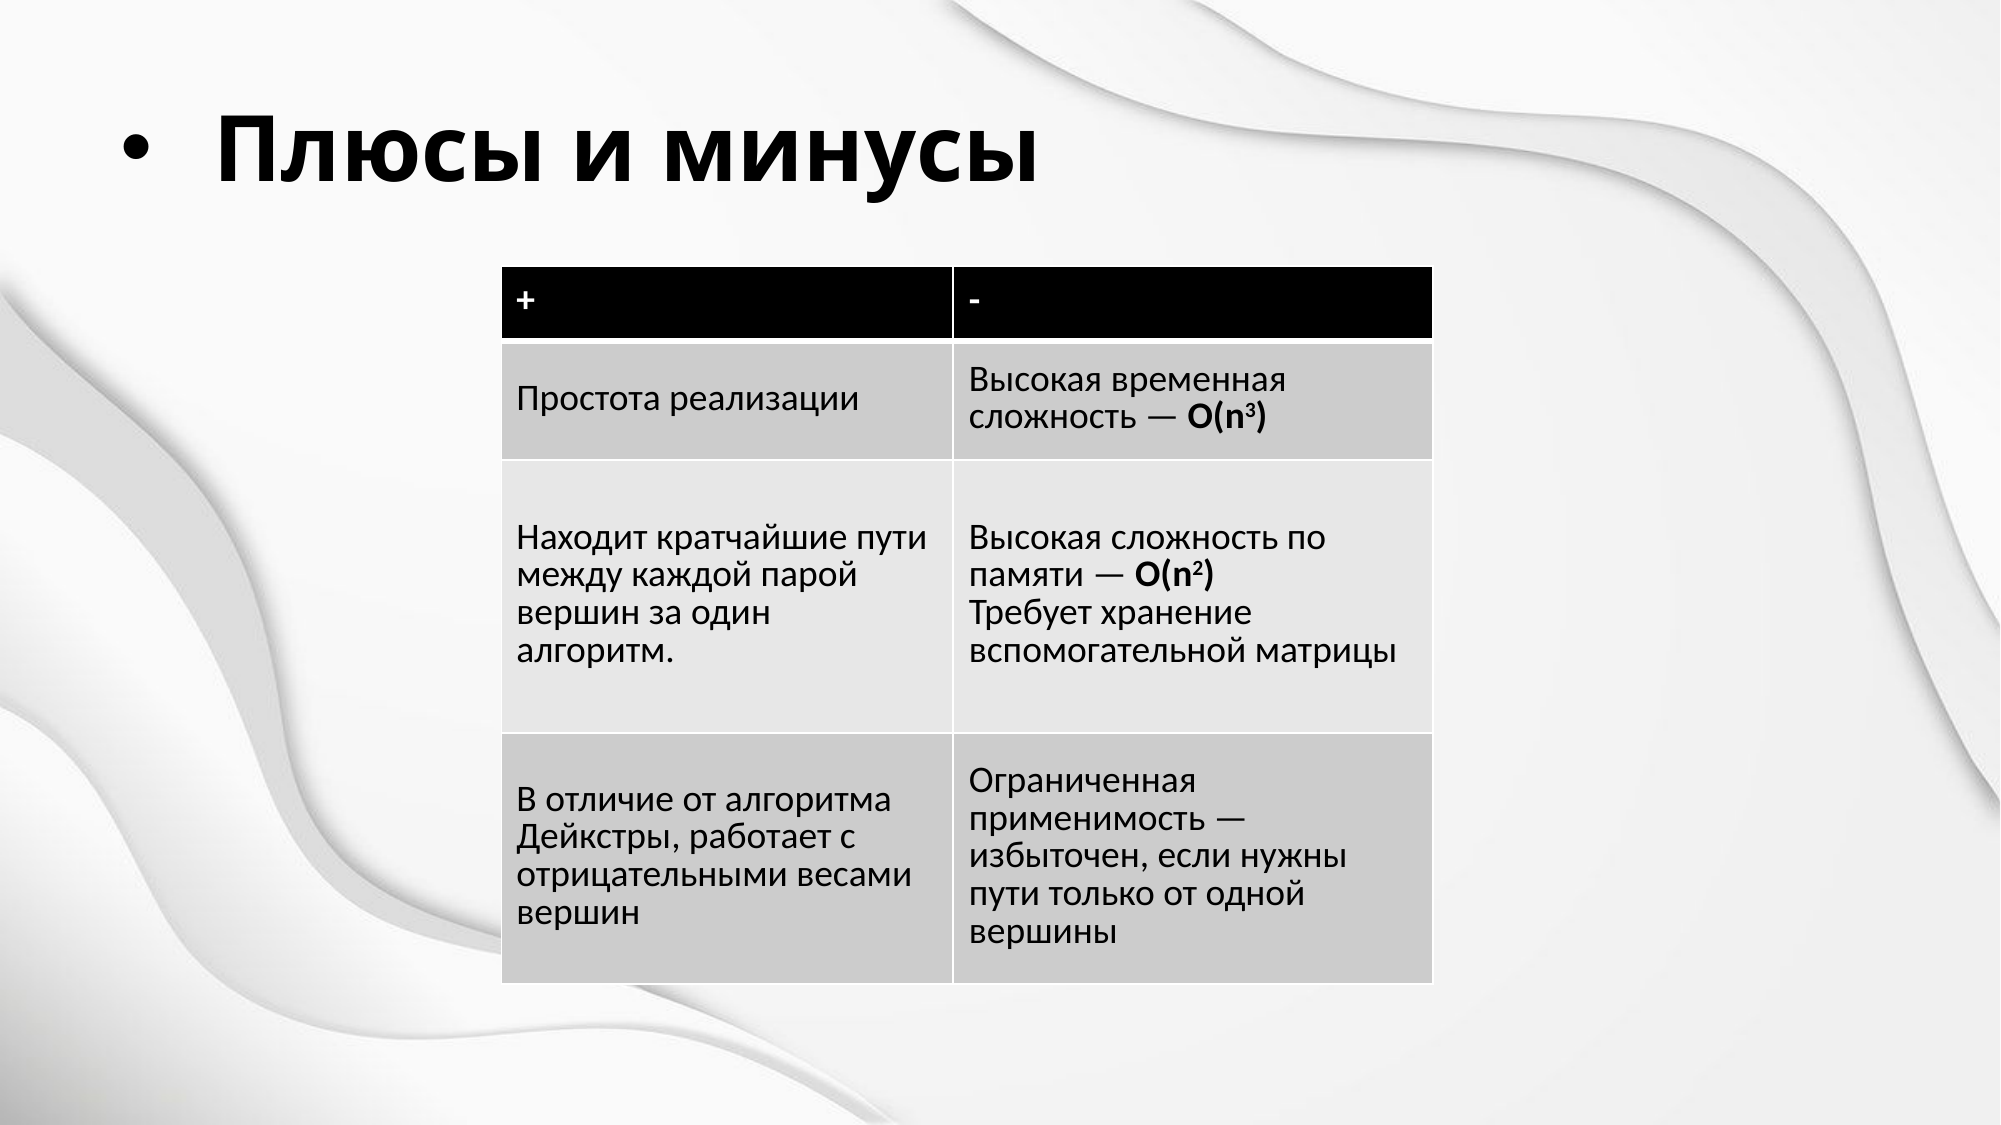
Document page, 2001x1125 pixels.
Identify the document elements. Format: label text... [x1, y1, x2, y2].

table_cell В отличие от алгоритма Дейкстры, работает с отрицательными весами вершин [502, 734, 952, 983]
table_cell Находит кратчайшие пути между каждой парой вершин за один алгоритм. [502, 461, 952, 732]
picture [0, 0, 2001, 1125]
table_cell Высокая сложность по памяти — O(n2) Требует хранение вспомогательной матрицы [954, 461, 1432, 732]
table_cell Простота реализации [502, 344, 952, 459]
title Плюсы и минусы [104, 42, 1830, 261]
table_cell Ограниченная применимость —избыточен, если нужны пути только от одной вершины [954, 734, 1432, 983]
table_header + [502, 267, 952, 338]
table_header - [954, 267, 1432, 338]
table_cell Высокая временная сложность — O(n3) [954, 344, 1432, 459]
